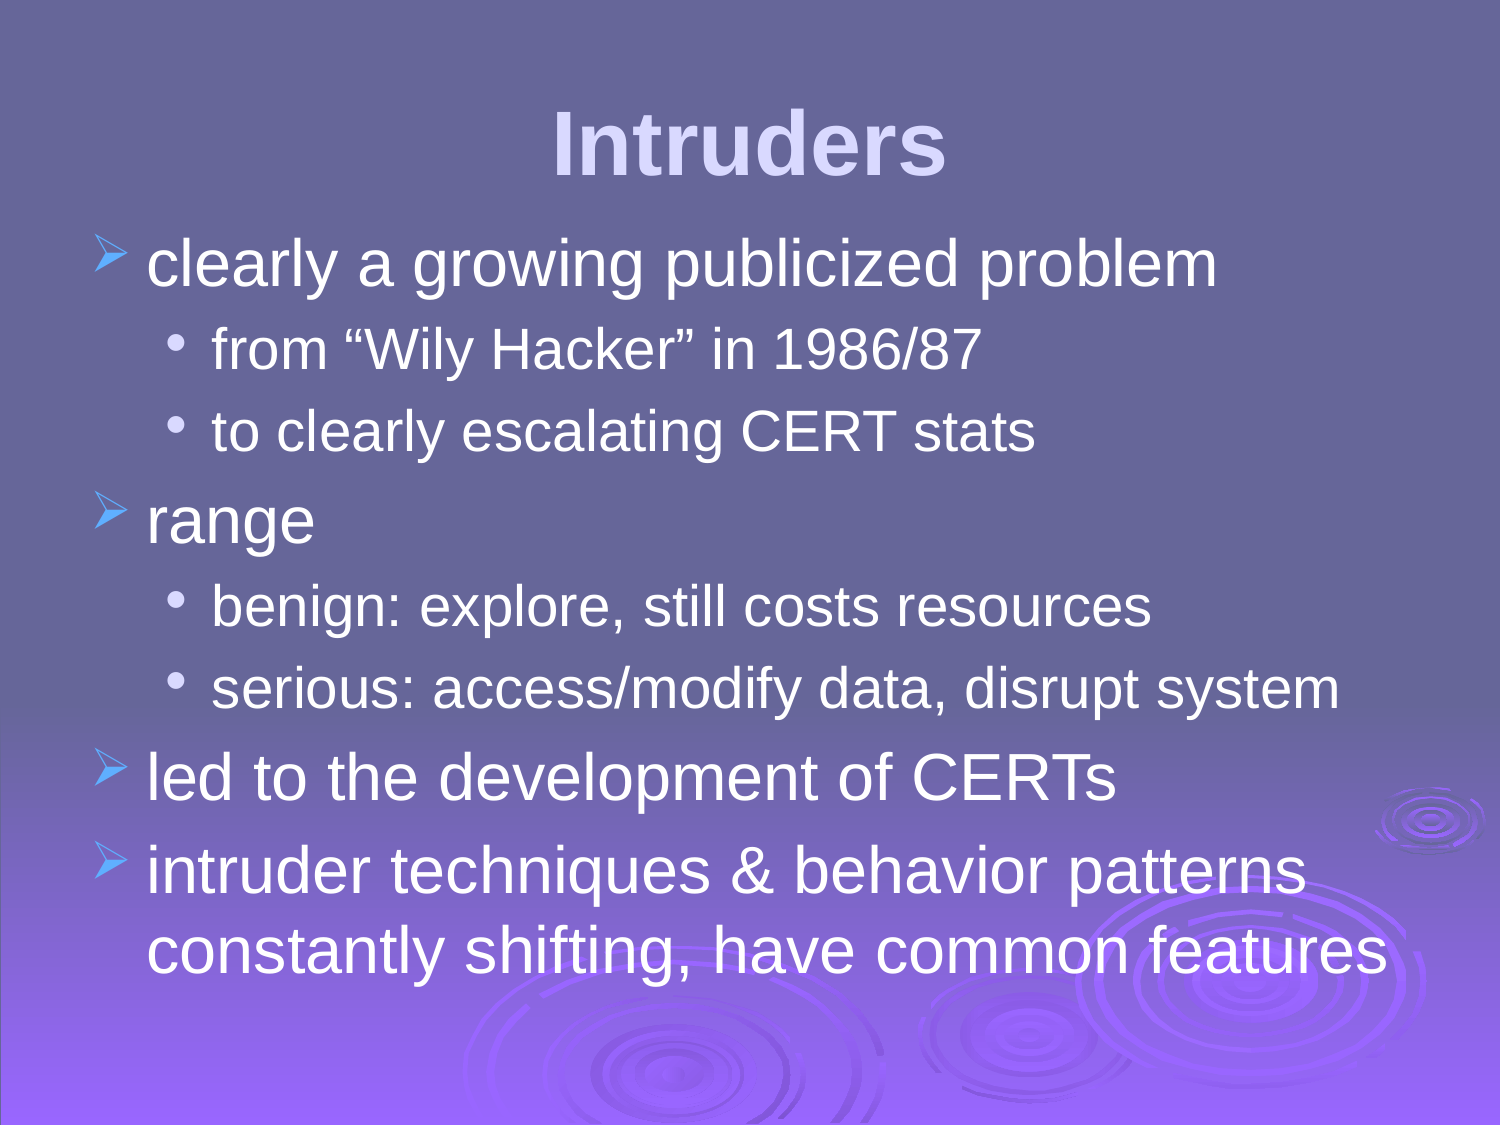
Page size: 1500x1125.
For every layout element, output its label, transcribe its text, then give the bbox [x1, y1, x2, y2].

list clearly a growing publicized problem from “Wily Hacker” in 1986/87 to clearly escalating CERT stats range benign: explore, still costs resources serious: access/modify data, disrupt system led to the development of CERTs intruder techniques & behavior patterns constantly shifting, have common features [74, 212, 1426, 1076]
title Intruders [74, 45, 1426, 212]
